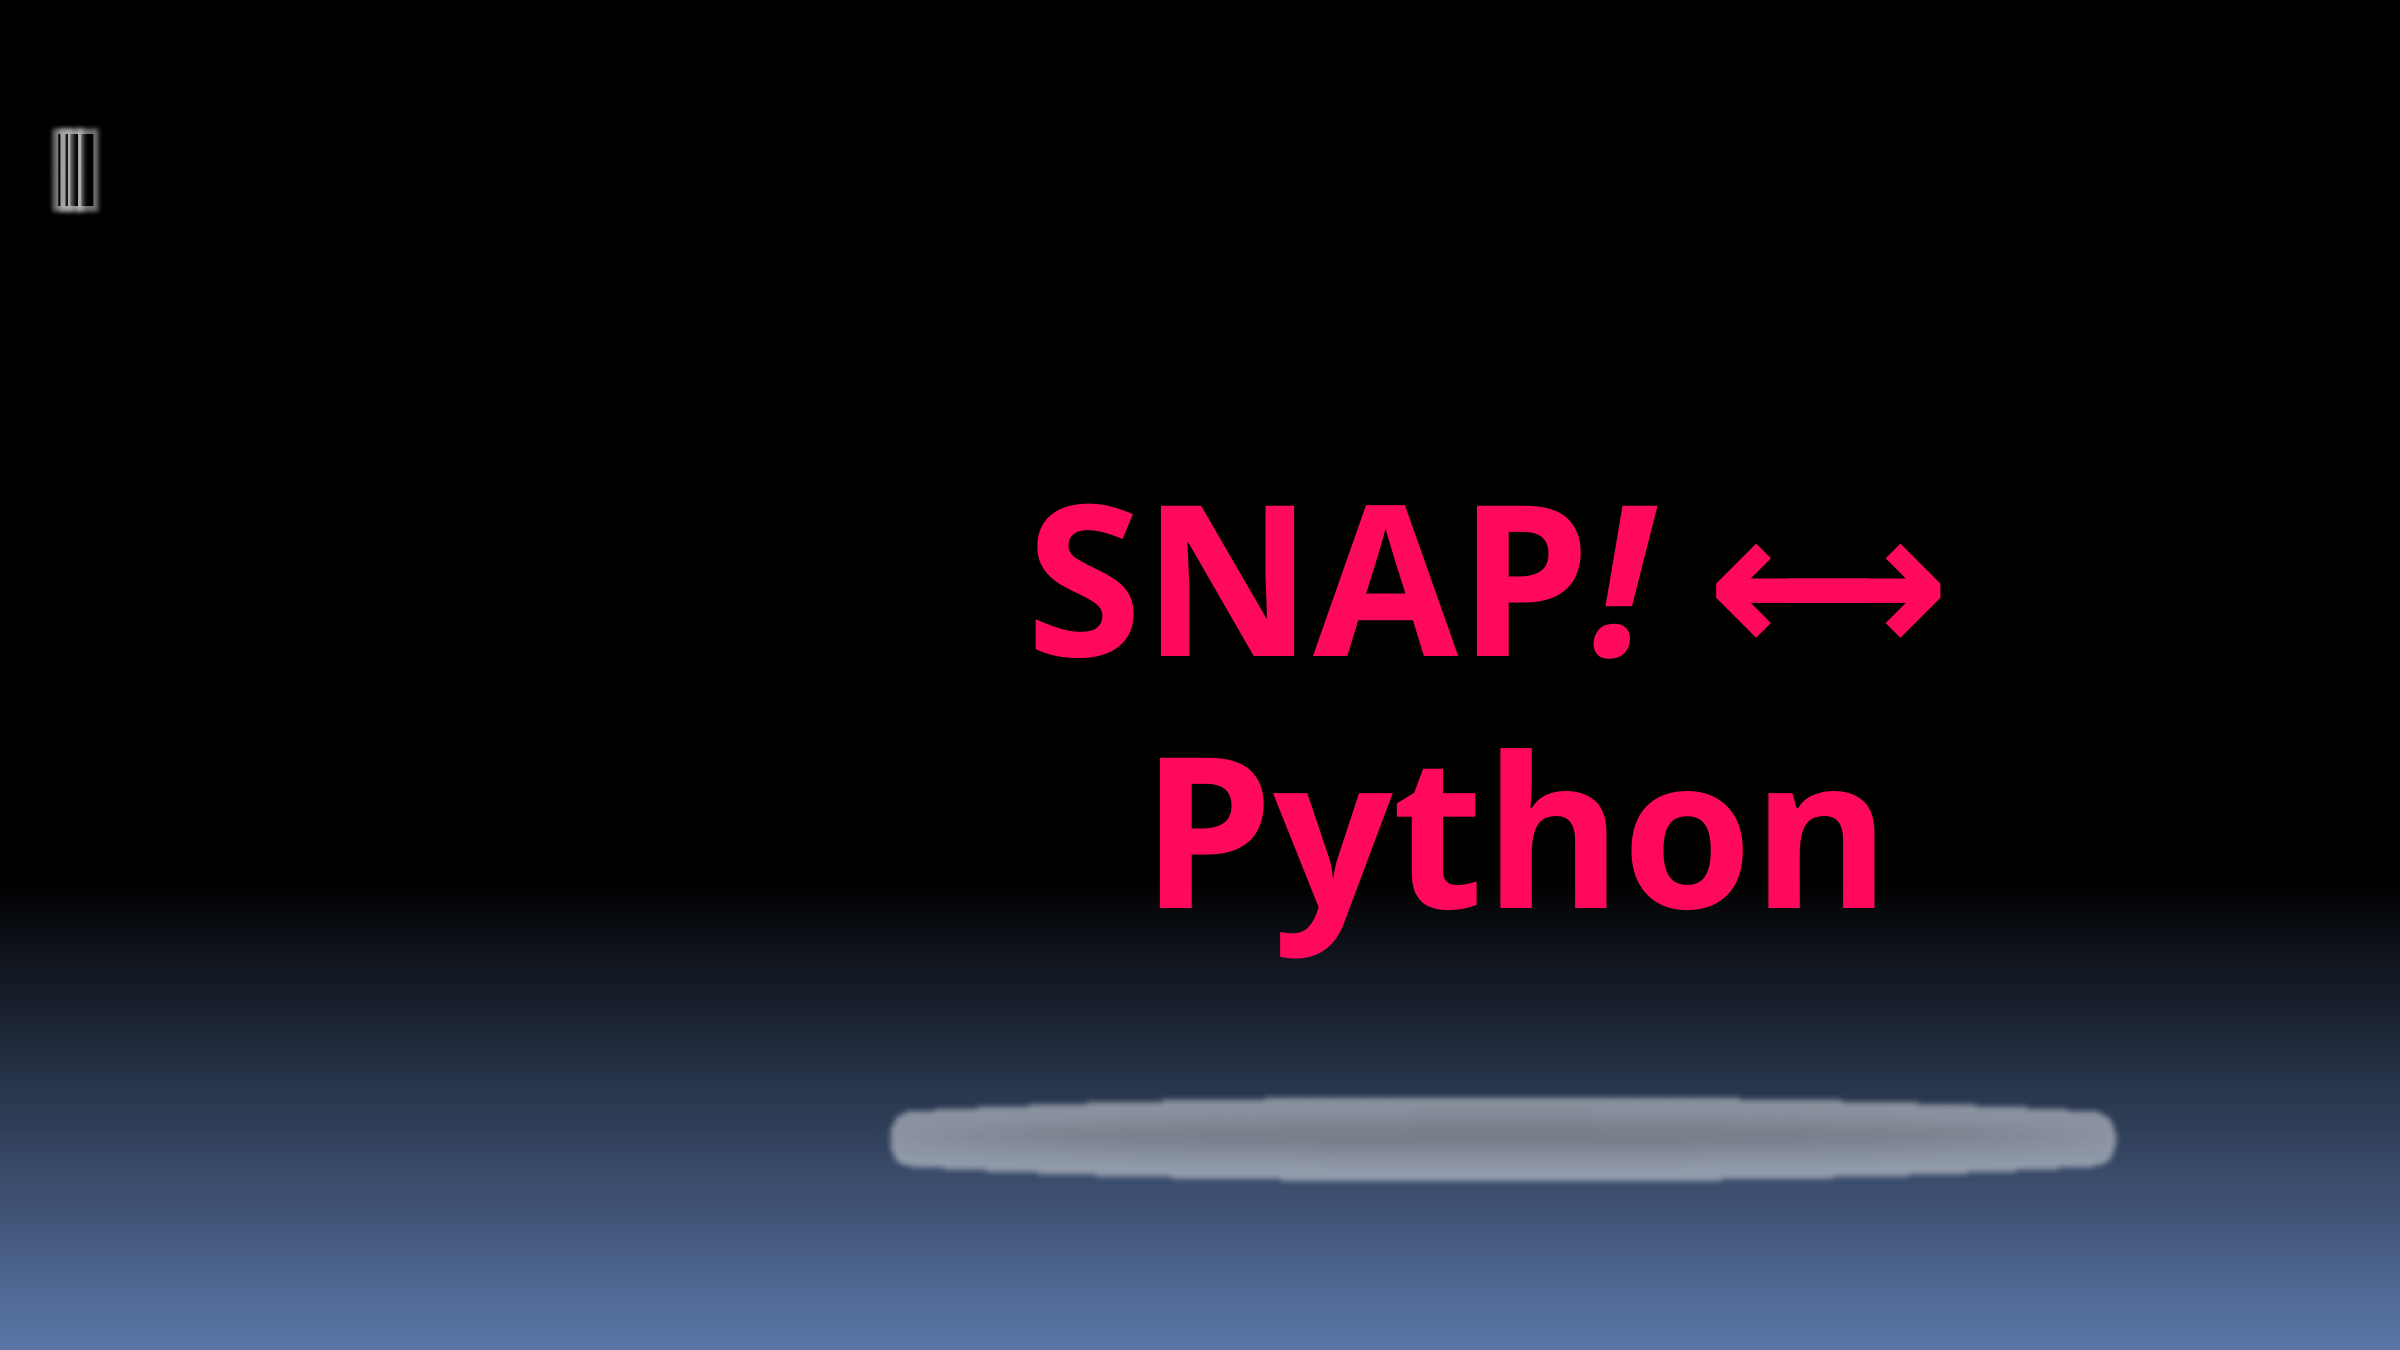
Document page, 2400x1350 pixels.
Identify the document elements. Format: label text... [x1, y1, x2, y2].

subtitle Snap! ←→ Python [687, 549, 2343, 848]
